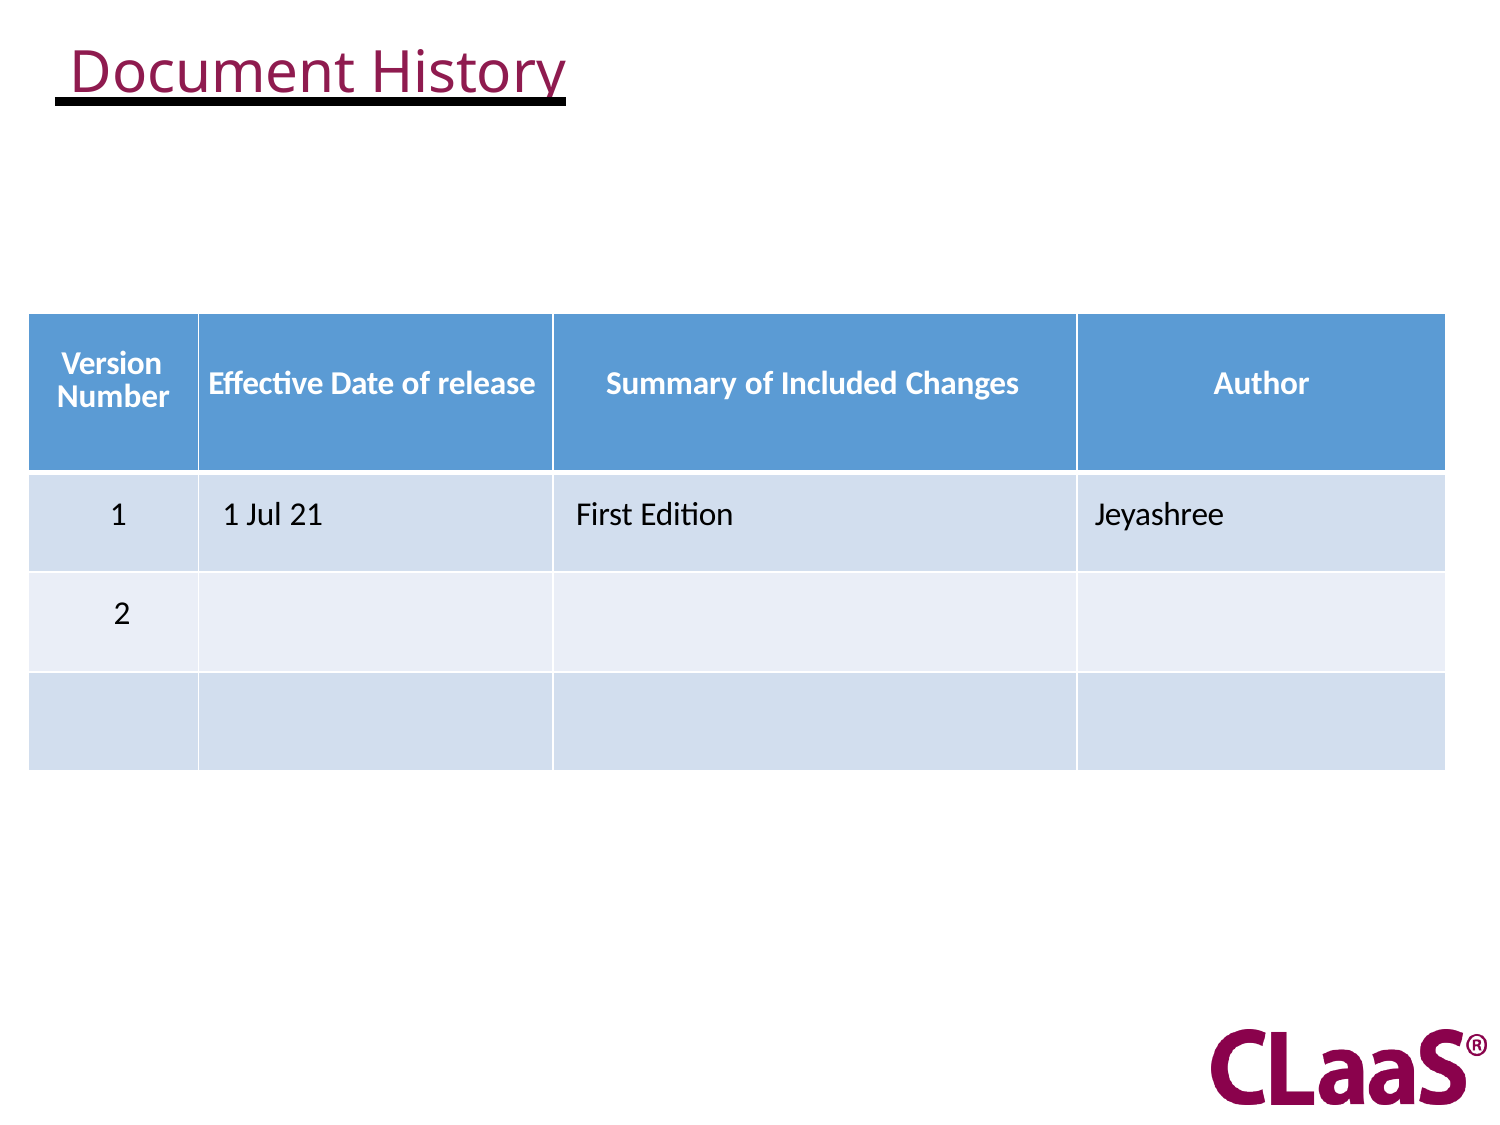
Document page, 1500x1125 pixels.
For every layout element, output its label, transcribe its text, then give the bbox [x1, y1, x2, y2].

table_cell First Edition [554, 475, 1076, 571]
table_header Summary of Included Changes [554, 314, 1076, 470]
table_header Version Number [29, 314, 198, 470]
table_cell [554, 673, 1076, 770]
picture [1211, 1029, 1488, 1105]
table_header Effective Date of release [199, 314, 552, 470]
table_cell [1078, 573, 1445, 671]
table_cell 1 [29, 475, 198, 571]
table_header Author [1078, 314, 1445, 470]
table_cell [554, 573, 1076, 671]
table_cell [199, 573, 552, 671]
table_cell [29, 673, 198, 770]
title Document History [52, 32, 1447, 222]
table_cell 2 [29, 573, 198, 671]
table_cell [199, 673, 552, 770]
table_cell 1 Jul 21 [199, 475, 552, 571]
table_cell [1078, 673, 1445, 770]
table_cell Jeyashree [1078, 475, 1445, 571]
